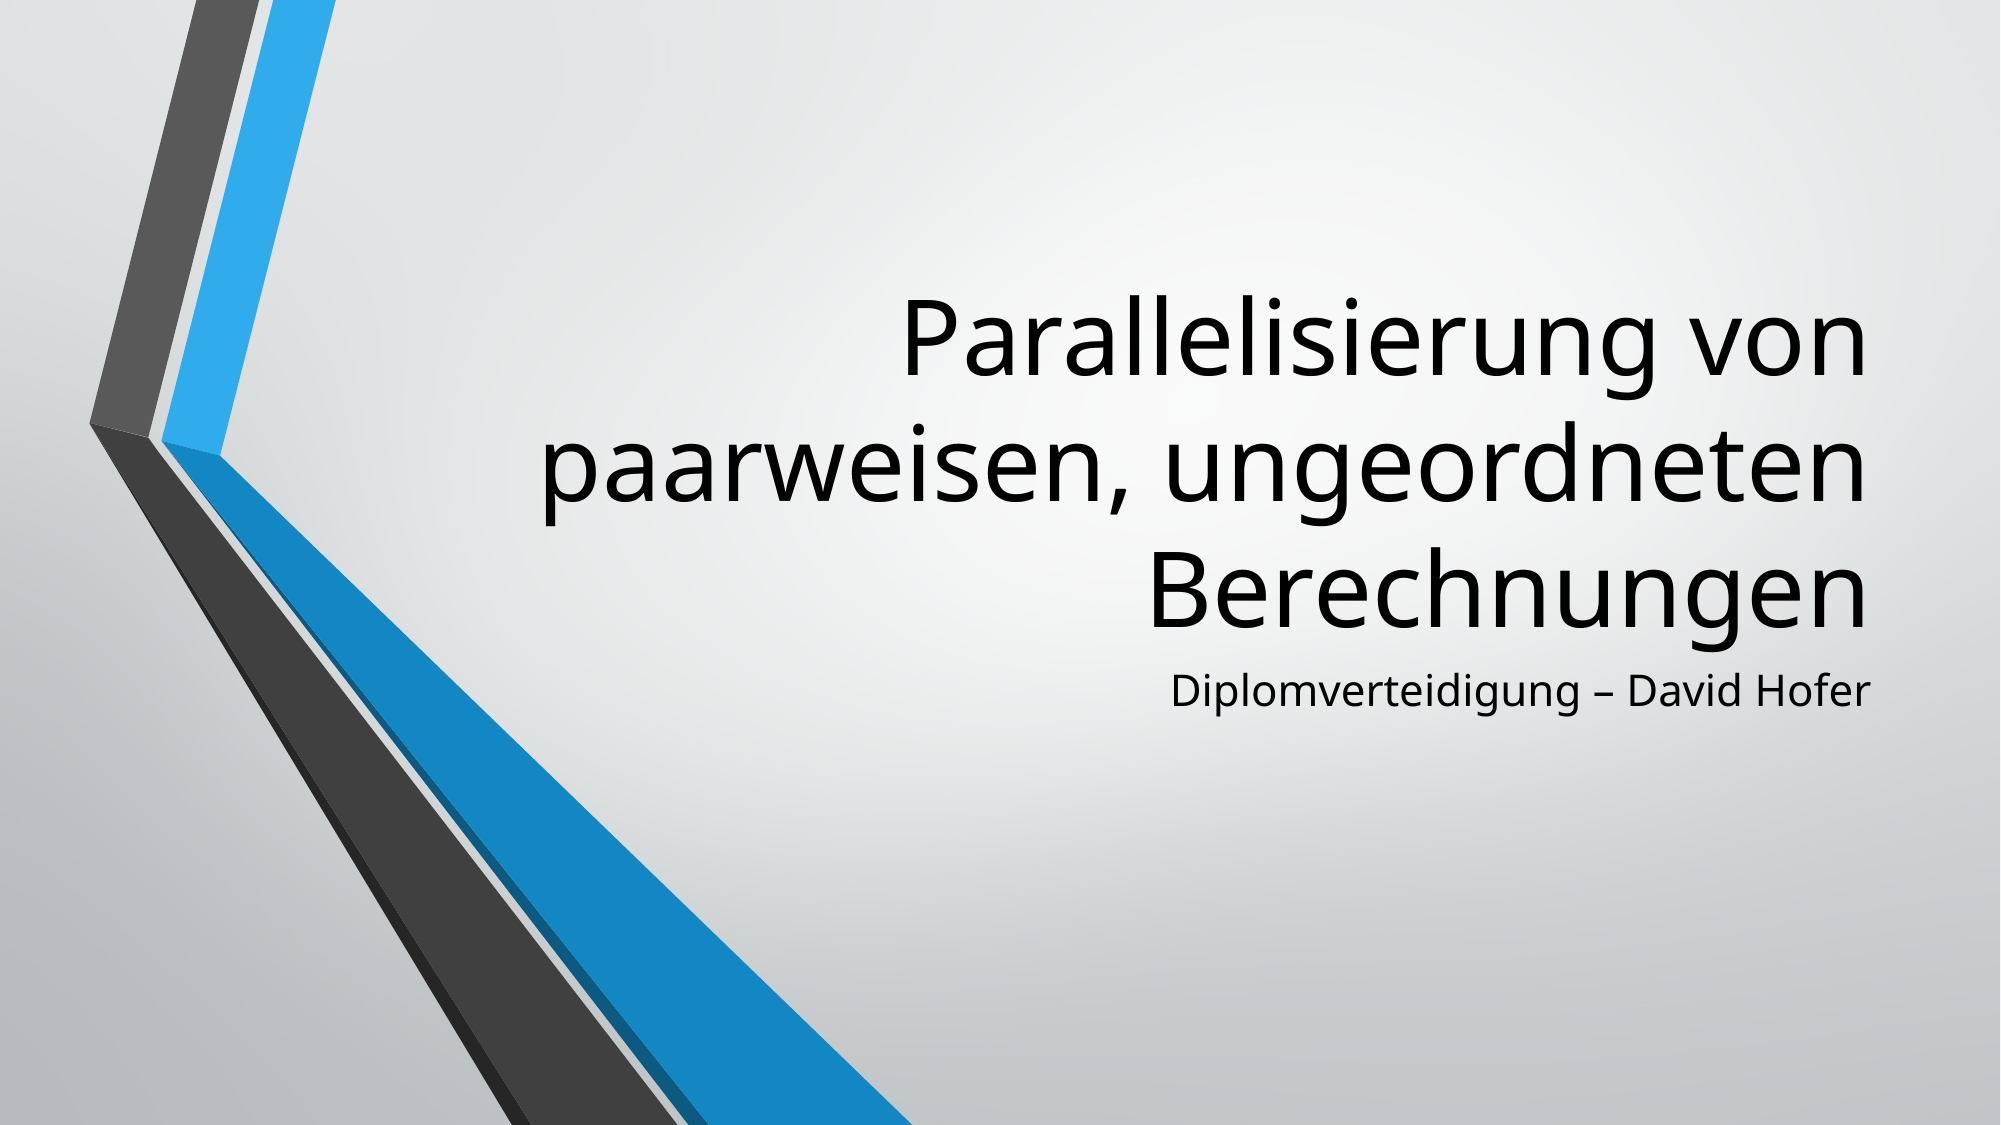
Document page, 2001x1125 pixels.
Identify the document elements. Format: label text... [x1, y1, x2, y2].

subtitle Diplomverteidigung – David Hofer [740, 655, 1887, 884]
title Parallelisierung von paarweisen, ungeordneten Berechnungen [480, 226, 1887, 656]
